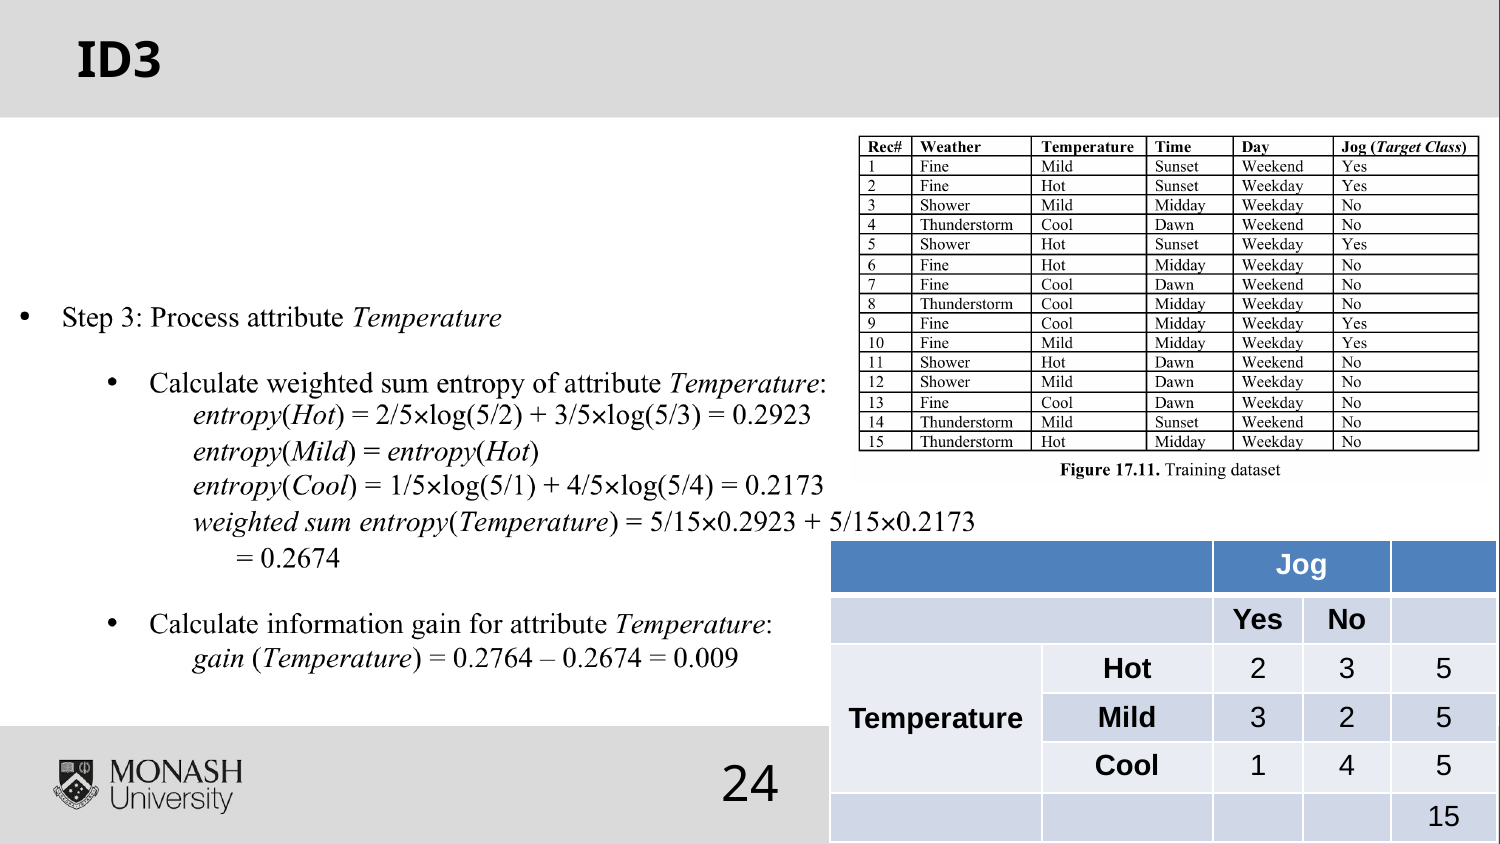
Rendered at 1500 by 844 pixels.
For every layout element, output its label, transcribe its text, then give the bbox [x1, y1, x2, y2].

table_cell [1392, 598, 1496, 643]
table_cell [1043, 794, 1212, 841]
table_cell Hot [1043, 645, 1212, 692]
table_cell 15 [1392, 794, 1496, 841]
table_cell Mild [1043, 694, 1212, 741]
table_cell 4 [1304, 743, 1390, 792]
table_cell [1304, 794, 1390, 841]
table_header [985, 541, 1212, 592]
table_cell 5 [1392, 645, 1496, 692]
table_cell [1214, 794, 1302, 841]
table_cell 3 [1304, 645, 1390, 692]
table_cell 2 [1214, 645, 1302, 692]
table_cell Yes [1214, 598, 1302, 643]
table_cell Temperature [831, 645, 1041, 792]
table_cell 2 [1304, 694, 1390, 741]
table_cell Cool [1043, 743, 1212, 792]
table_header [1392, 541, 1496, 592]
table_cell [985, 598, 1212, 643]
table_cell No [1304, 598, 1390, 643]
table_cell 5 [1392, 743, 1496, 792]
table_cell [831, 794, 1041, 841]
picture [0, 0, 1499, 844]
table_cell 1 [1214, 743, 1302, 792]
table_cell 3 [1214, 694, 1302, 741]
table_header Jog [1214, 541, 1390, 592]
list ID3 [45, 19, 1464, 97]
table_cell 5 [1392, 694, 1496, 741]
